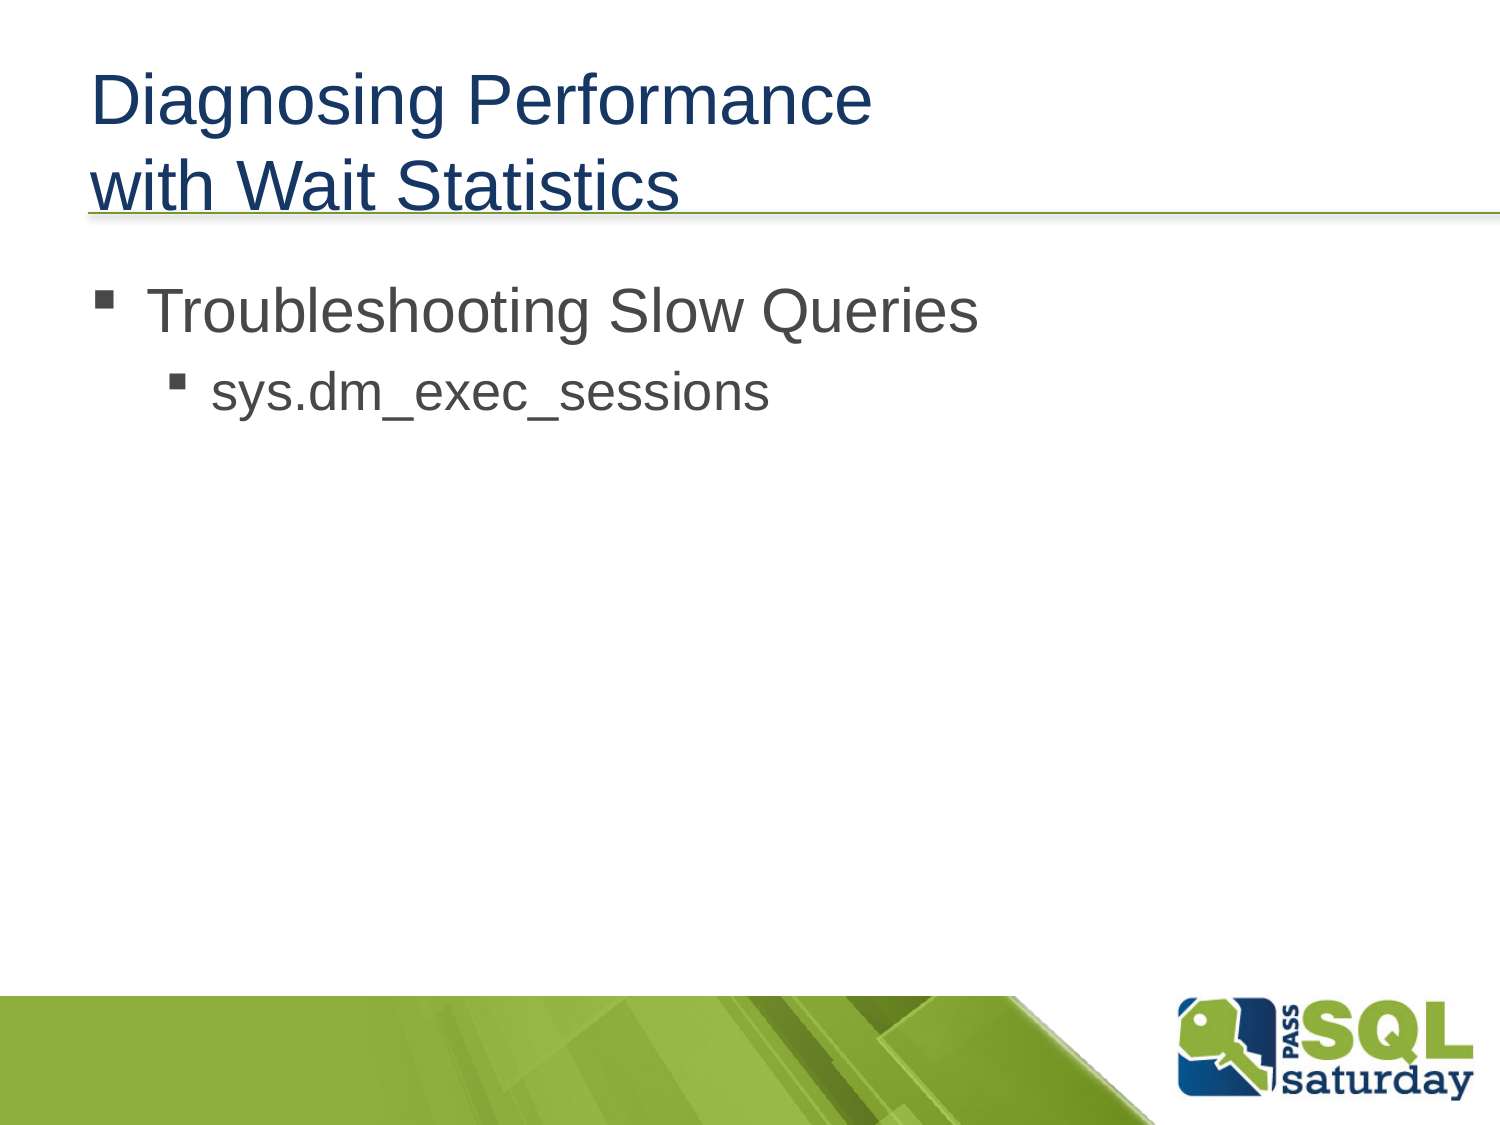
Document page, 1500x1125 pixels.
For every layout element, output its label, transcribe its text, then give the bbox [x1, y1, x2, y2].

picture [0, 969, 1483, 1125]
title Diagnosing Performance with Wait Statistics [75, 45, 1425, 233]
list Troubleshooting Slow Queries sys.dm_exec_sessions [75, 262, 1425, 1005]
